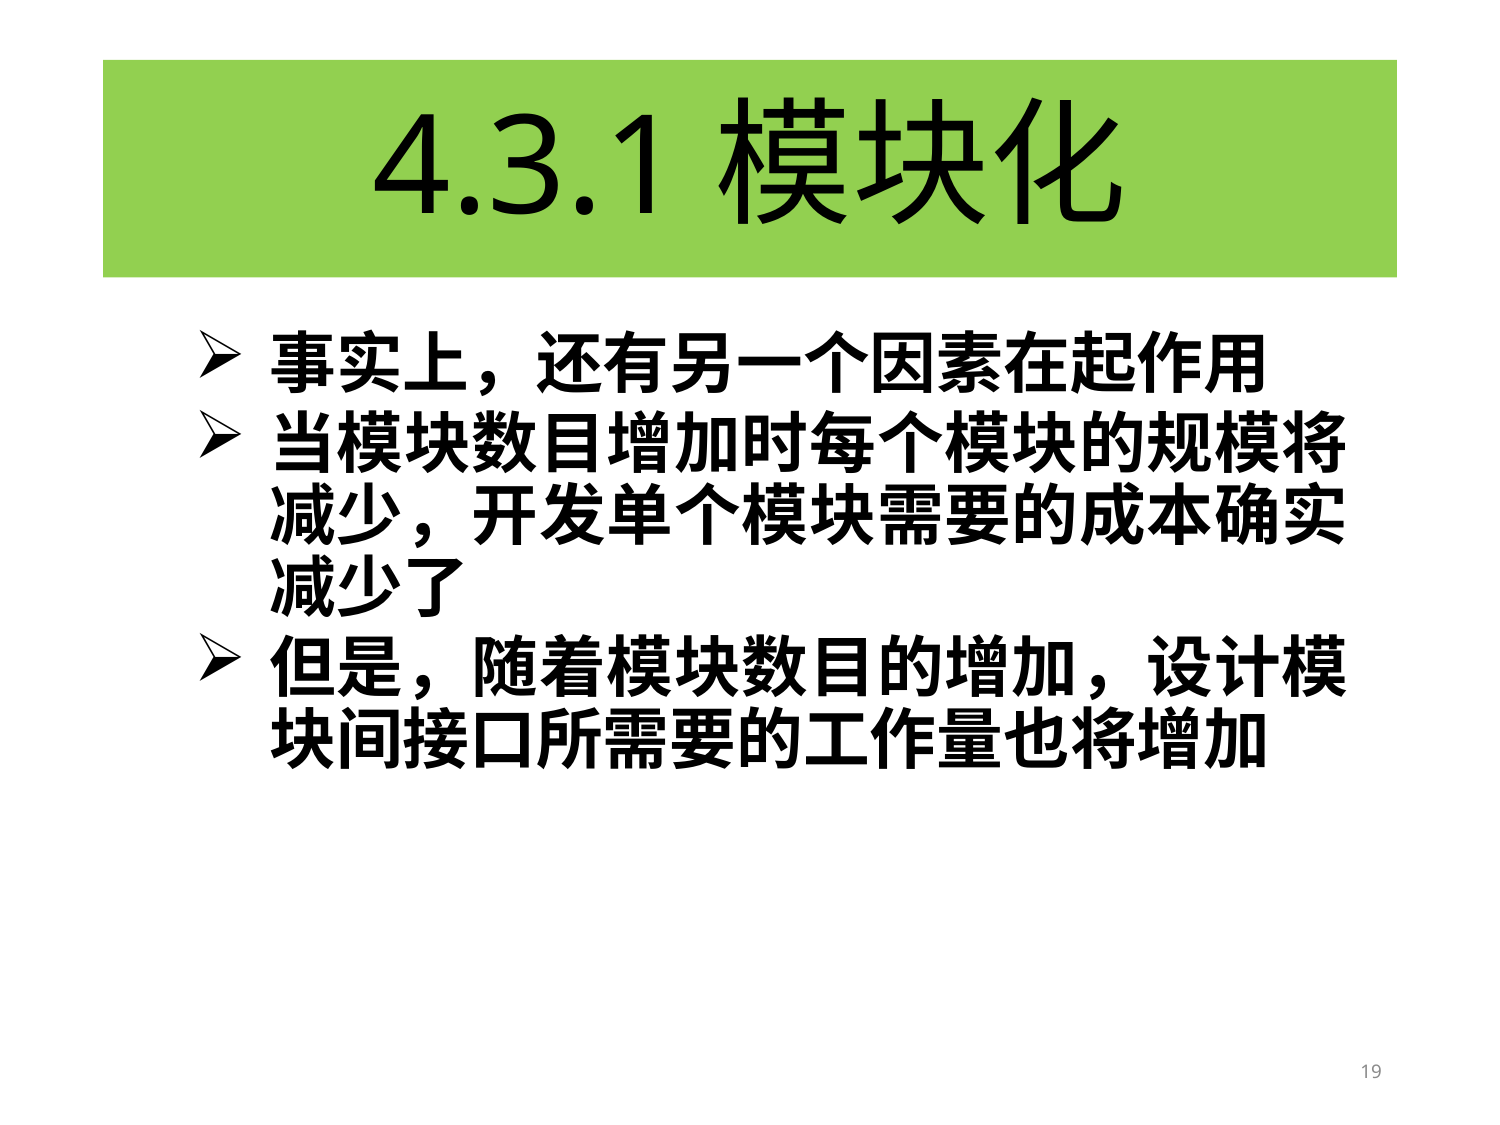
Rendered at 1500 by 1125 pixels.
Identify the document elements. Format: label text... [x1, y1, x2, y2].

title 4.3.1模块化 [103, 59, 1397, 278]
slide_number 19 [1059, 1042, 1397, 1103]
list 事实上，还有另一个因素在起作用 当模块数目增加时每个模块的规模将减少，开发单个模块需要的成本确实减少了 但是，随着模块数目的增加，设计模块间接口所需要的工作量也将增加 [29, 322, 1365, 1103]
